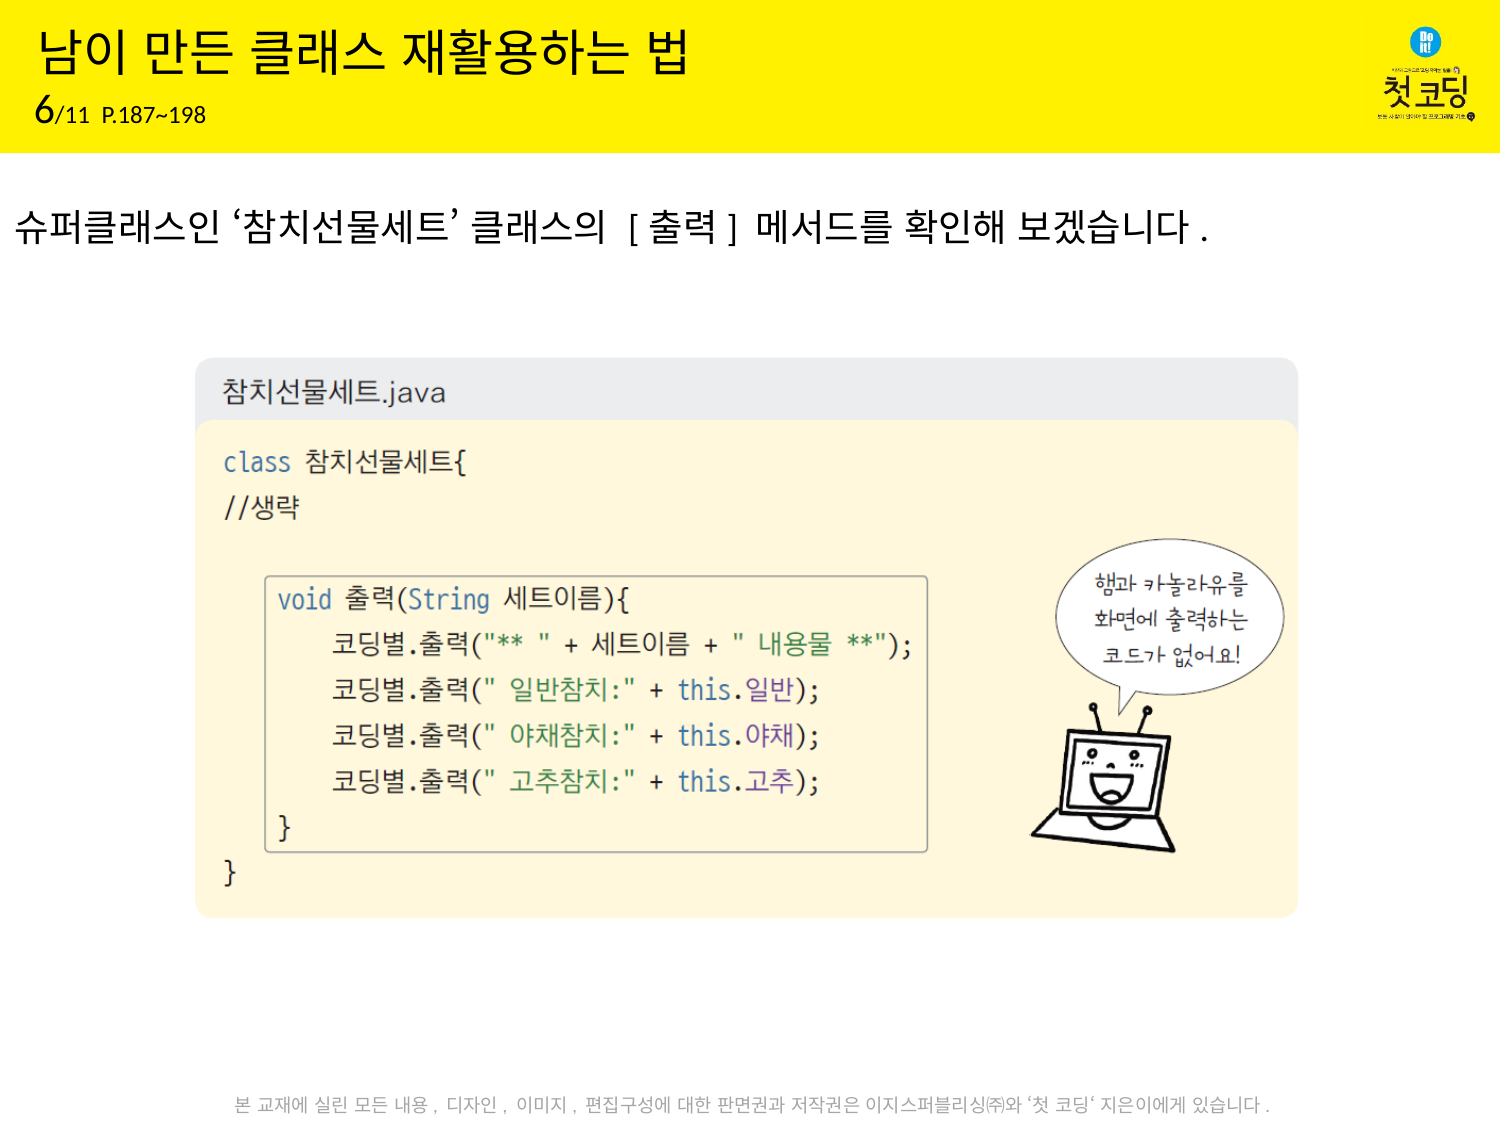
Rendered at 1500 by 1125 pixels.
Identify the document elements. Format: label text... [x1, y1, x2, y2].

picture [1366, 14, 1485, 132]
text_box 남이 만든 클래스 재활용하는 법 6/11 P.187~198 [0, 0, 1500, 154]
text_box 본 교재에 실린 모든 내용, 디자인, 이미지, 편집구성에 대한 판면권과 저작권은 이지스퍼블리싱㈜와 ‘첫 코딩‘ 지은이에게 있습니다. [220, 1086, 1290, 1124]
text_box 슈퍼클래스인 ‘참치선물세트’ 클래스의 [출력] 메서드를 확인해 보겠습니다. [0, 197, 1367, 257]
picture [176, 341, 1324, 942]
